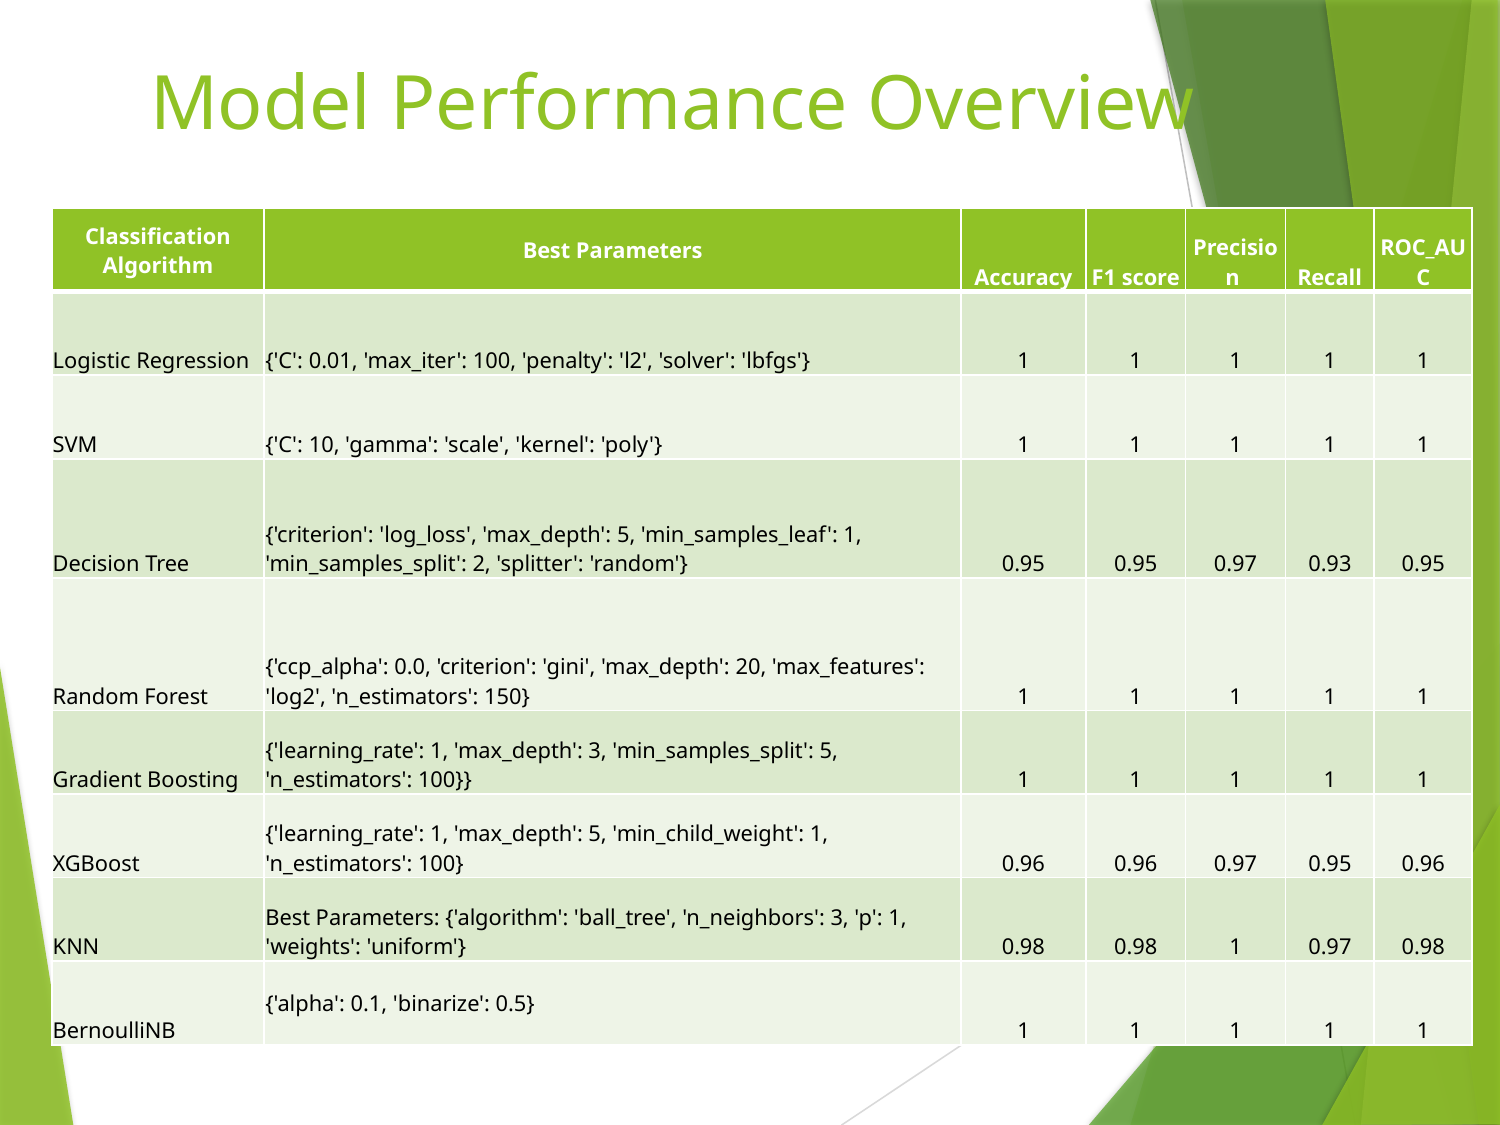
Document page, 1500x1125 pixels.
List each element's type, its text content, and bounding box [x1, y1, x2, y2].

table_cell 1 [1375, 579, 1471, 710]
table_cell 1 [1087, 376, 1185, 458]
table_cell 0.97 [1186, 460, 1285, 577]
table_cell XGBoost [53, 795, 263, 877]
table_cell Decision Tree [53, 460, 263, 577]
table_cell 0.96 [962, 795, 1085, 877]
table_cell 1 [1186, 294, 1285, 374]
table_cell 1 [1286, 962, 1373, 1044]
table_cell 0.95 [962, 460, 1085, 577]
table_header Accuracy [962, 209, 1085, 289]
table_cell 1 [1087, 711, 1185, 793]
table_cell 1 [962, 579, 1085, 710]
table_header Recall [1286, 209, 1373, 289]
table_cell 0.98 [962, 878, 1085, 960]
table_cell 0.93 [1286, 460, 1373, 577]
table_cell 0.98 [1375, 878, 1471, 960]
table_cell SVM [53, 376, 263, 458]
table_cell Random Forest [53, 579, 263, 710]
table_header ROC_AUC [1375, 209, 1471, 289]
table_cell {'C': 10, 'gamma': 'scale', 'kernel': 'poly'} [265, 376, 960, 458]
table_cell KNN [53, 878, 263, 960]
table_cell 1 [1286, 294, 1373, 374]
table_cell 0.96 [1087, 795, 1185, 877]
table_cell 1 [962, 962, 1085, 1044]
table_cell {'C': 0.01, 'max_iter': 100, 'penalty': 'l2', 'solver': 'lbfgs'} [265, 294, 960, 374]
table_cell {'learning_rate': 1, 'max_depth': 5, 'min_child_weight': 1, 'n_estimators': 100} [265, 795, 960, 877]
table_cell {'learning_rate': 1, 'max_depth': 3, 'min_samples_split': 5, 'n_estimators': 100}} [265, 711, 960, 793]
table_header Classification Algorithm [53, 209, 263, 289]
table_cell Gradient Boosting [53, 711, 263, 793]
table_cell Best Parameters: {'algorithm': 'ball_tree', 'n_neighbors': 3, 'p': 1, 'weights': 'uniform'} [265, 878, 960, 960]
title Model Performance Overview [135, 47, 1341, 207]
table_cell 1 [1375, 962, 1471, 1044]
table_cell 0.95 [1375, 460, 1471, 577]
table_cell 1 [1286, 711, 1373, 793]
table_cell 0.97 [1186, 795, 1285, 877]
table_cell {'alpha': 0.1, 'binarize': 0.5} [265, 962, 960, 1044]
table_cell 1 [1186, 579, 1285, 710]
table_cell {'criterion': 'log_loss', 'max_depth': 5, 'min_samples_leaf': 1, 'min_samples_split': 2, 'splitter': 'random'} [265, 460, 960, 577]
table_cell {'ccp_alpha': 0.0, 'criterion': 'gini', 'max_depth': 20, 'max_features': 'log2', 'n_estimators': 150} [265, 579, 960, 710]
table_cell 1 [1375, 294, 1471, 374]
table_cell 1 [1087, 579, 1185, 710]
table_cell 0.98 [1087, 878, 1185, 960]
table_header F1 score [1087, 209, 1185, 289]
table_header Precision [1186, 209, 1285, 289]
table_cell 0.97 [1286, 878, 1373, 960]
table_cell 1 [1286, 376, 1373, 458]
table_cell 0.95 [1286, 795, 1373, 877]
table_cell 1 [1186, 962, 1285, 1044]
table_cell 0.95 [1087, 460, 1185, 577]
table_cell 1 [1186, 711, 1285, 793]
table_cell 1 [1375, 711, 1471, 793]
table_cell Logistic Regression [53, 294, 263, 374]
table_cell 1 [1087, 962, 1185, 1044]
table_header Best Parameters [265, 209, 960, 289]
table_cell 1 [962, 376, 1085, 458]
table_cell 0.96 [1375, 795, 1471, 877]
table_cell 1 [1186, 376, 1285, 458]
table_cell 1 [962, 294, 1085, 374]
table_cell 1 [1286, 579, 1373, 710]
table_cell 1 [1186, 878, 1285, 960]
table_cell 1 [1375, 376, 1471, 458]
table_cell 1 [962, 711, 1085, 793]
table_cell 1 [1087, 294, 1185, 374]
table_cell BernoulliNB [53, 962, 263, 1044]
